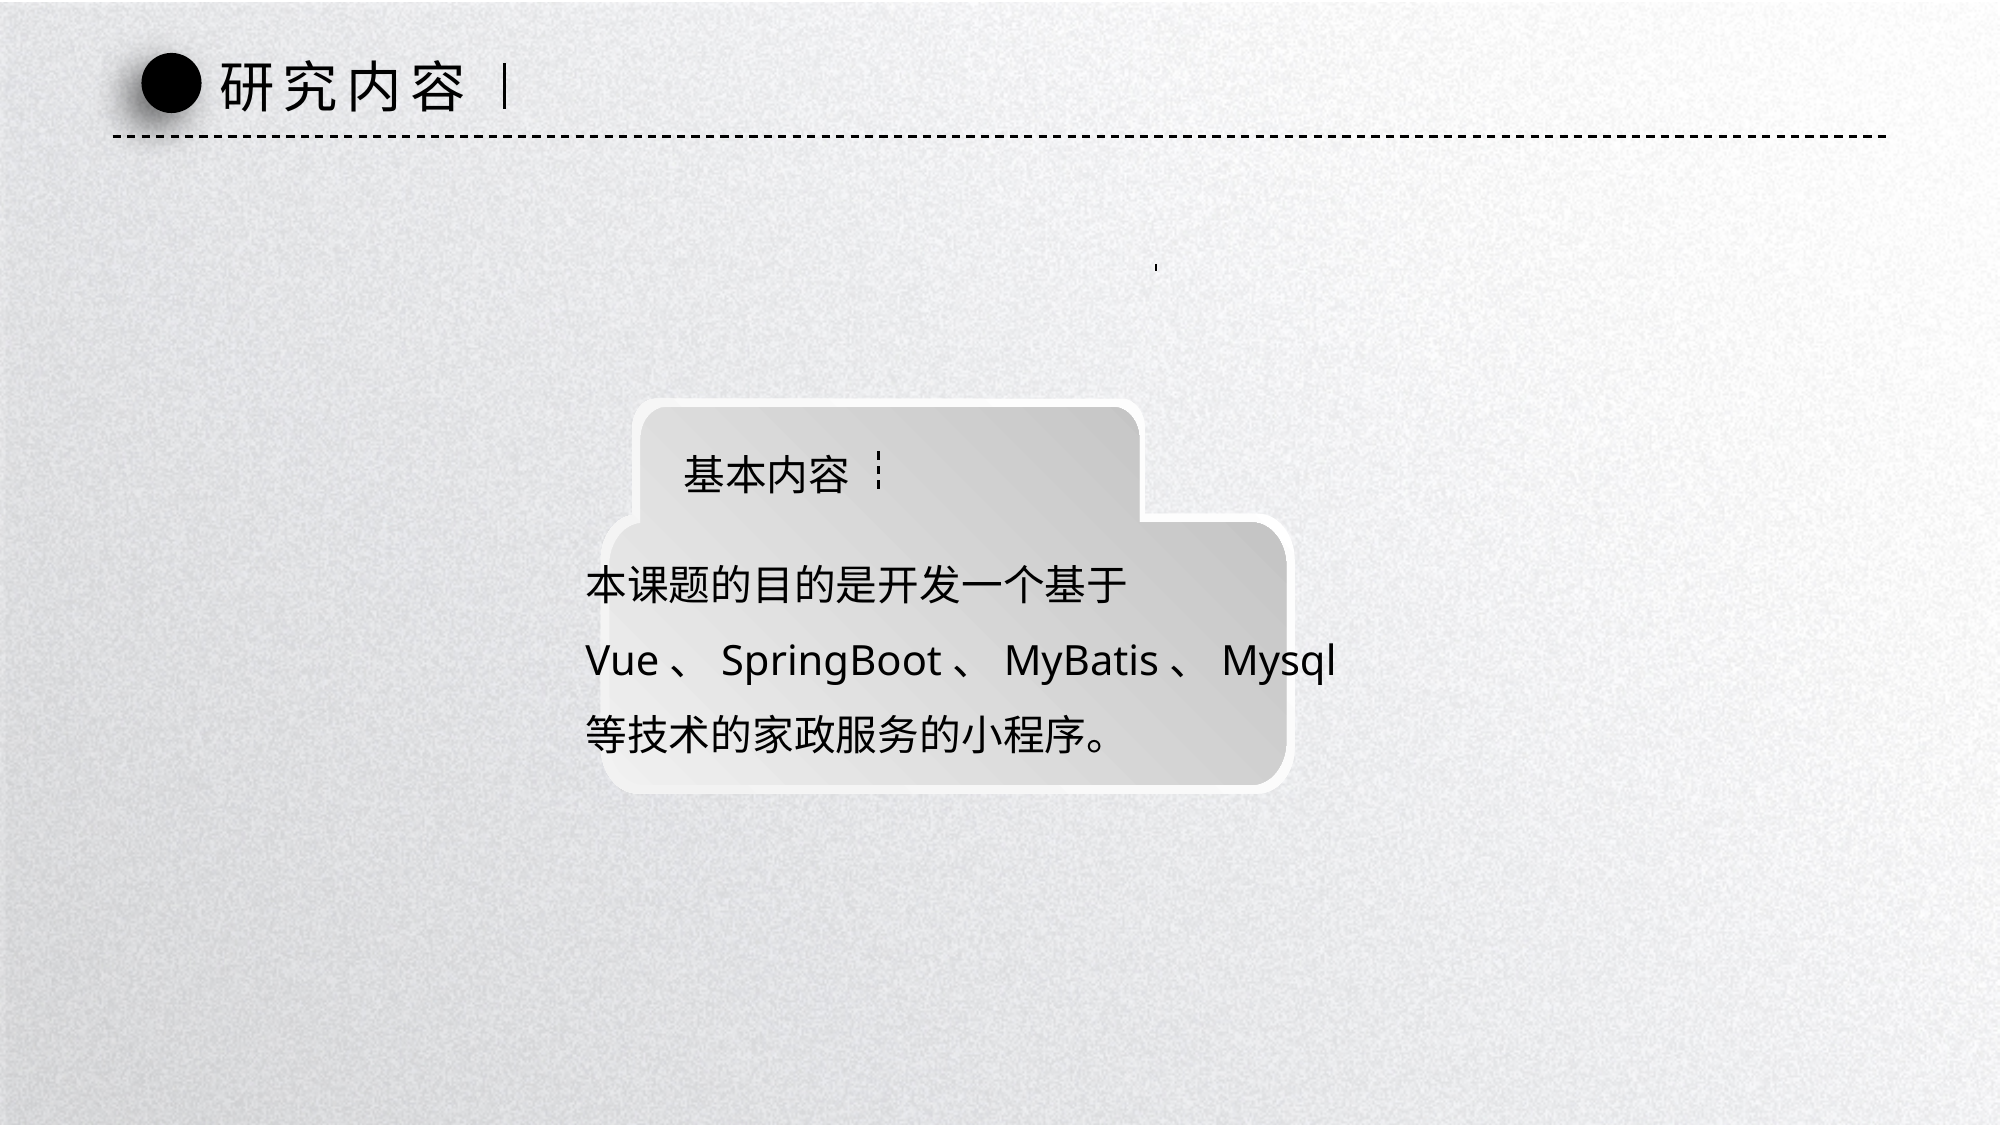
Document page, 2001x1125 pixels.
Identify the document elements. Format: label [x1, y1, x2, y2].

picture [0, 2, 2000, 1125]
text_box [600, 398, 1295, 794]
